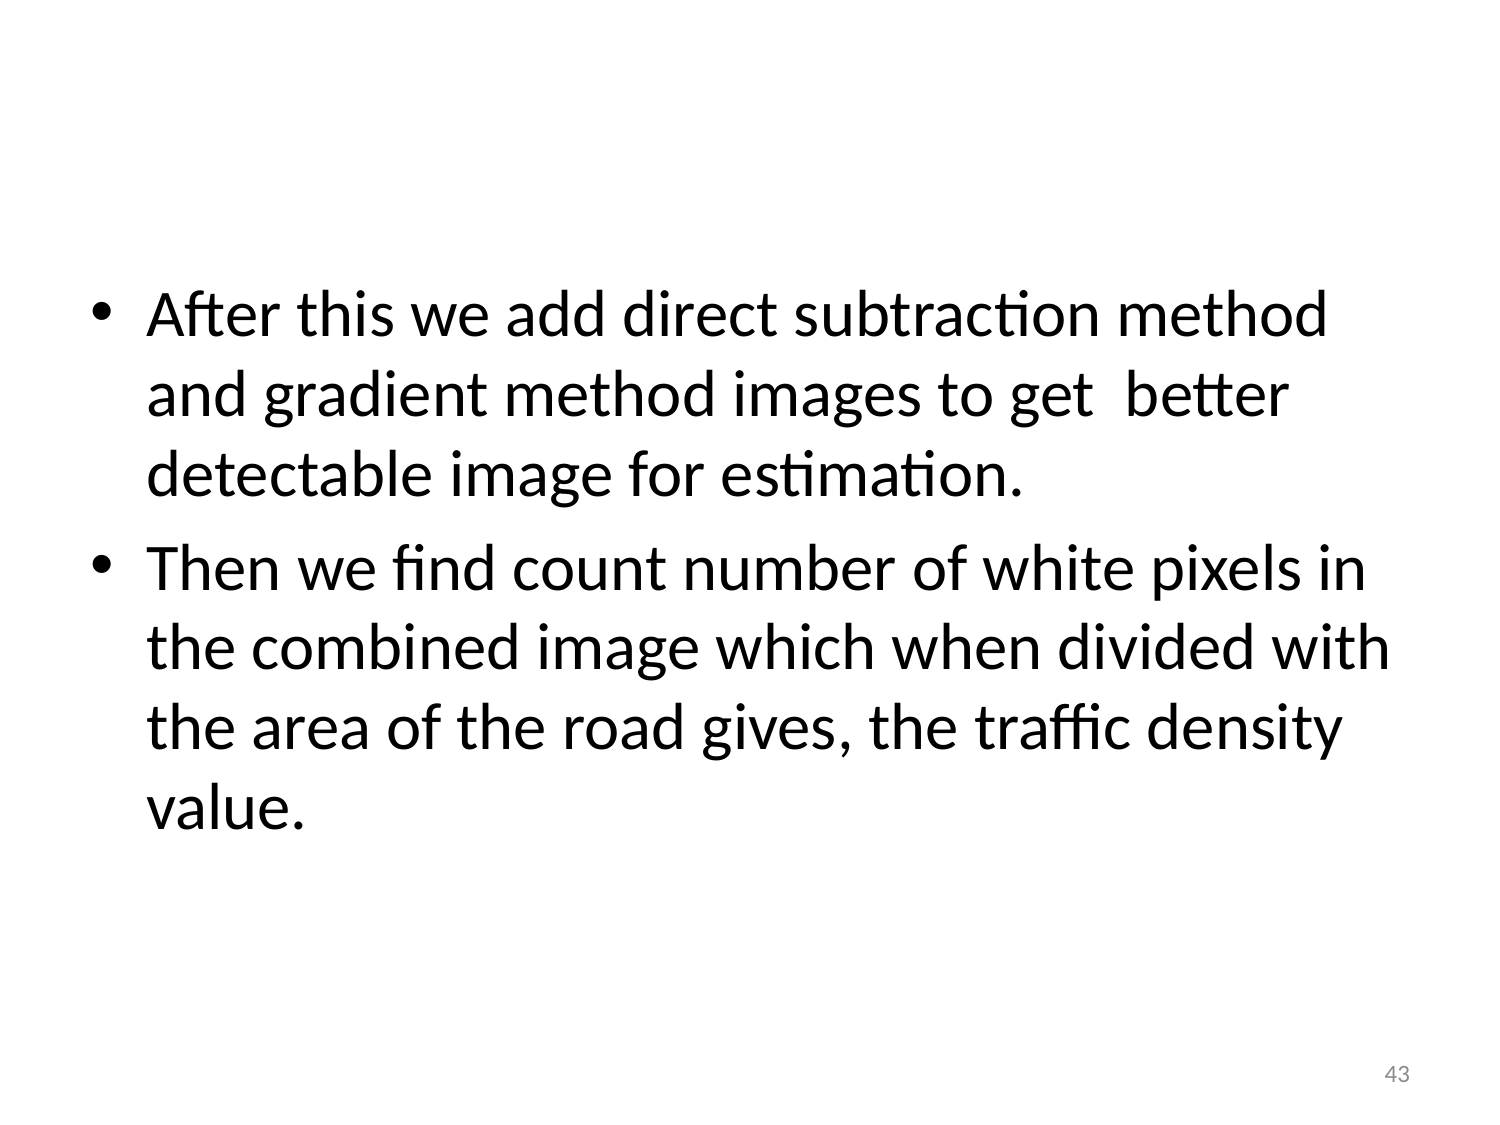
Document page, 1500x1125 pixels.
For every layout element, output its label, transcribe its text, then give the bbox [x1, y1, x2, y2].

slide_number 43 [1074, 1042, 1425, 1103]
list After this we add direct subtraction method and gradient method images to get better detectable image for estimation. Then we find count number of white pixels in the combined image which when divided with the area of the road gives, the traffic density value. [75, 262, 1425, 1005]
